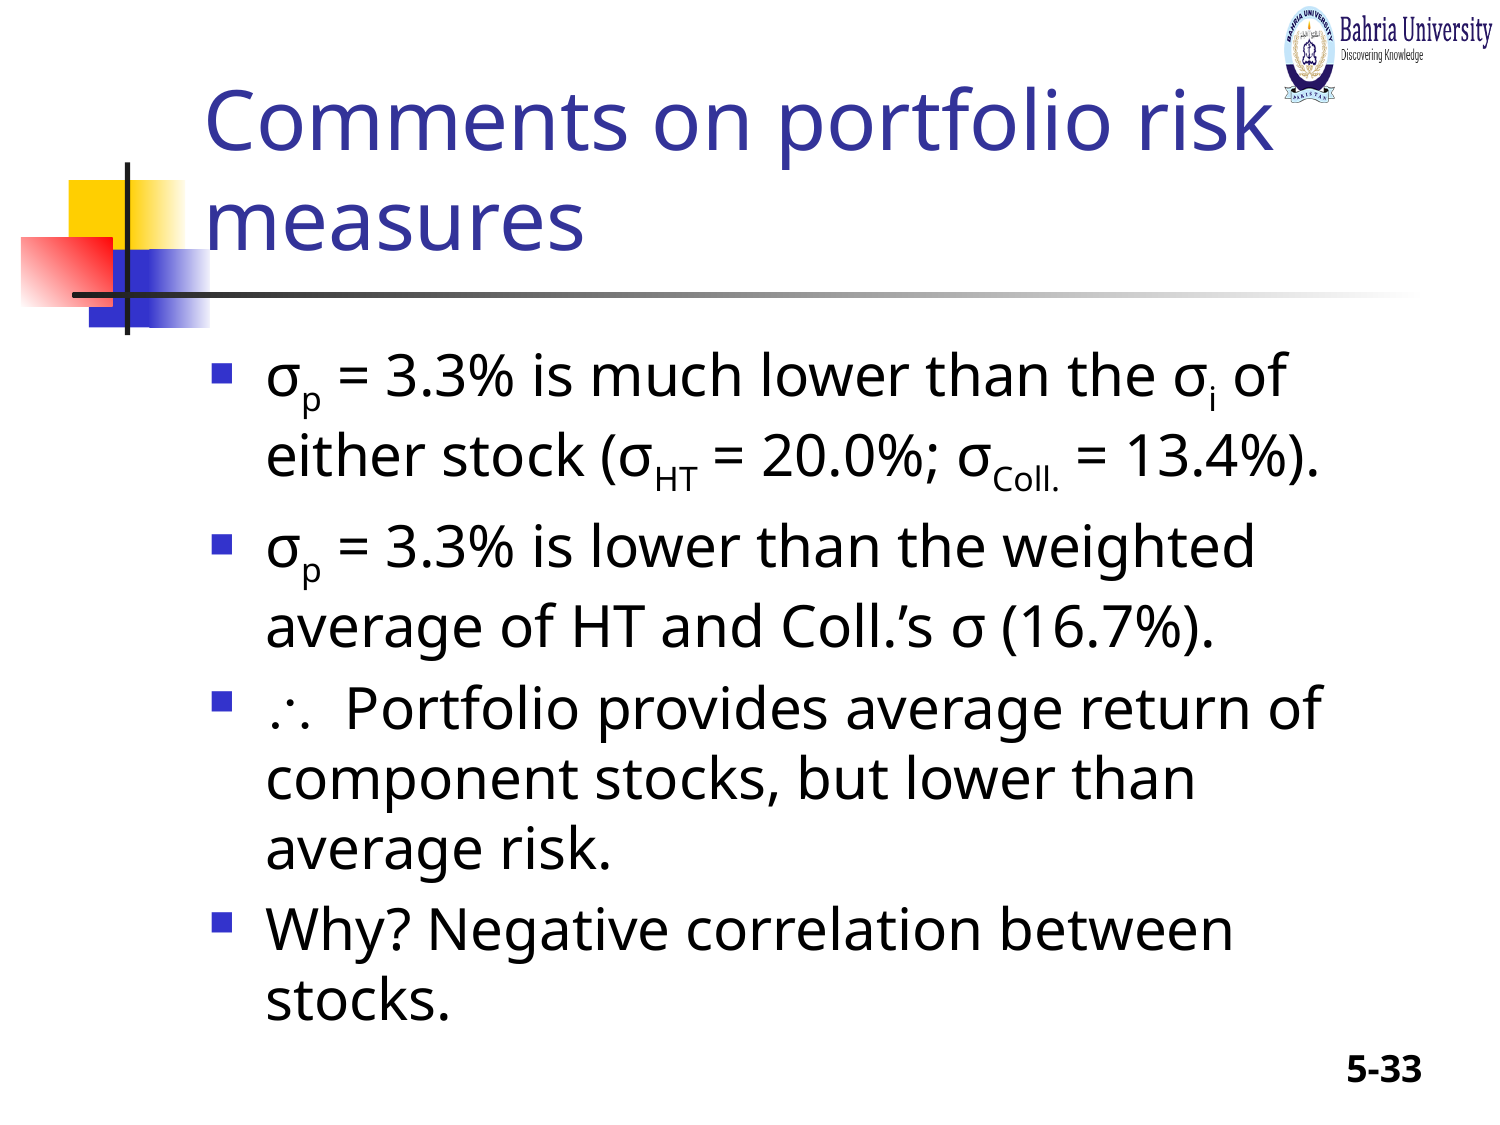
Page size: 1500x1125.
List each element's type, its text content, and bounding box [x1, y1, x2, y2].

list σp = 3.3% is much lower than the σi of either stock (σHT = 20.0%; σColl. = 13.4%). σp = 3.3% is lower than the weighted average of HT and Coll.’s σ (16.7%). \ Portfolio provides average return of component stocks, but lower than average risk. Why? Negative correlation between stocks. [193, 331, 1438, 1063]
picture [1284, 6, 1500, 103]
title Comments on portfolio risk measures [188, 35, 1468, 275]
